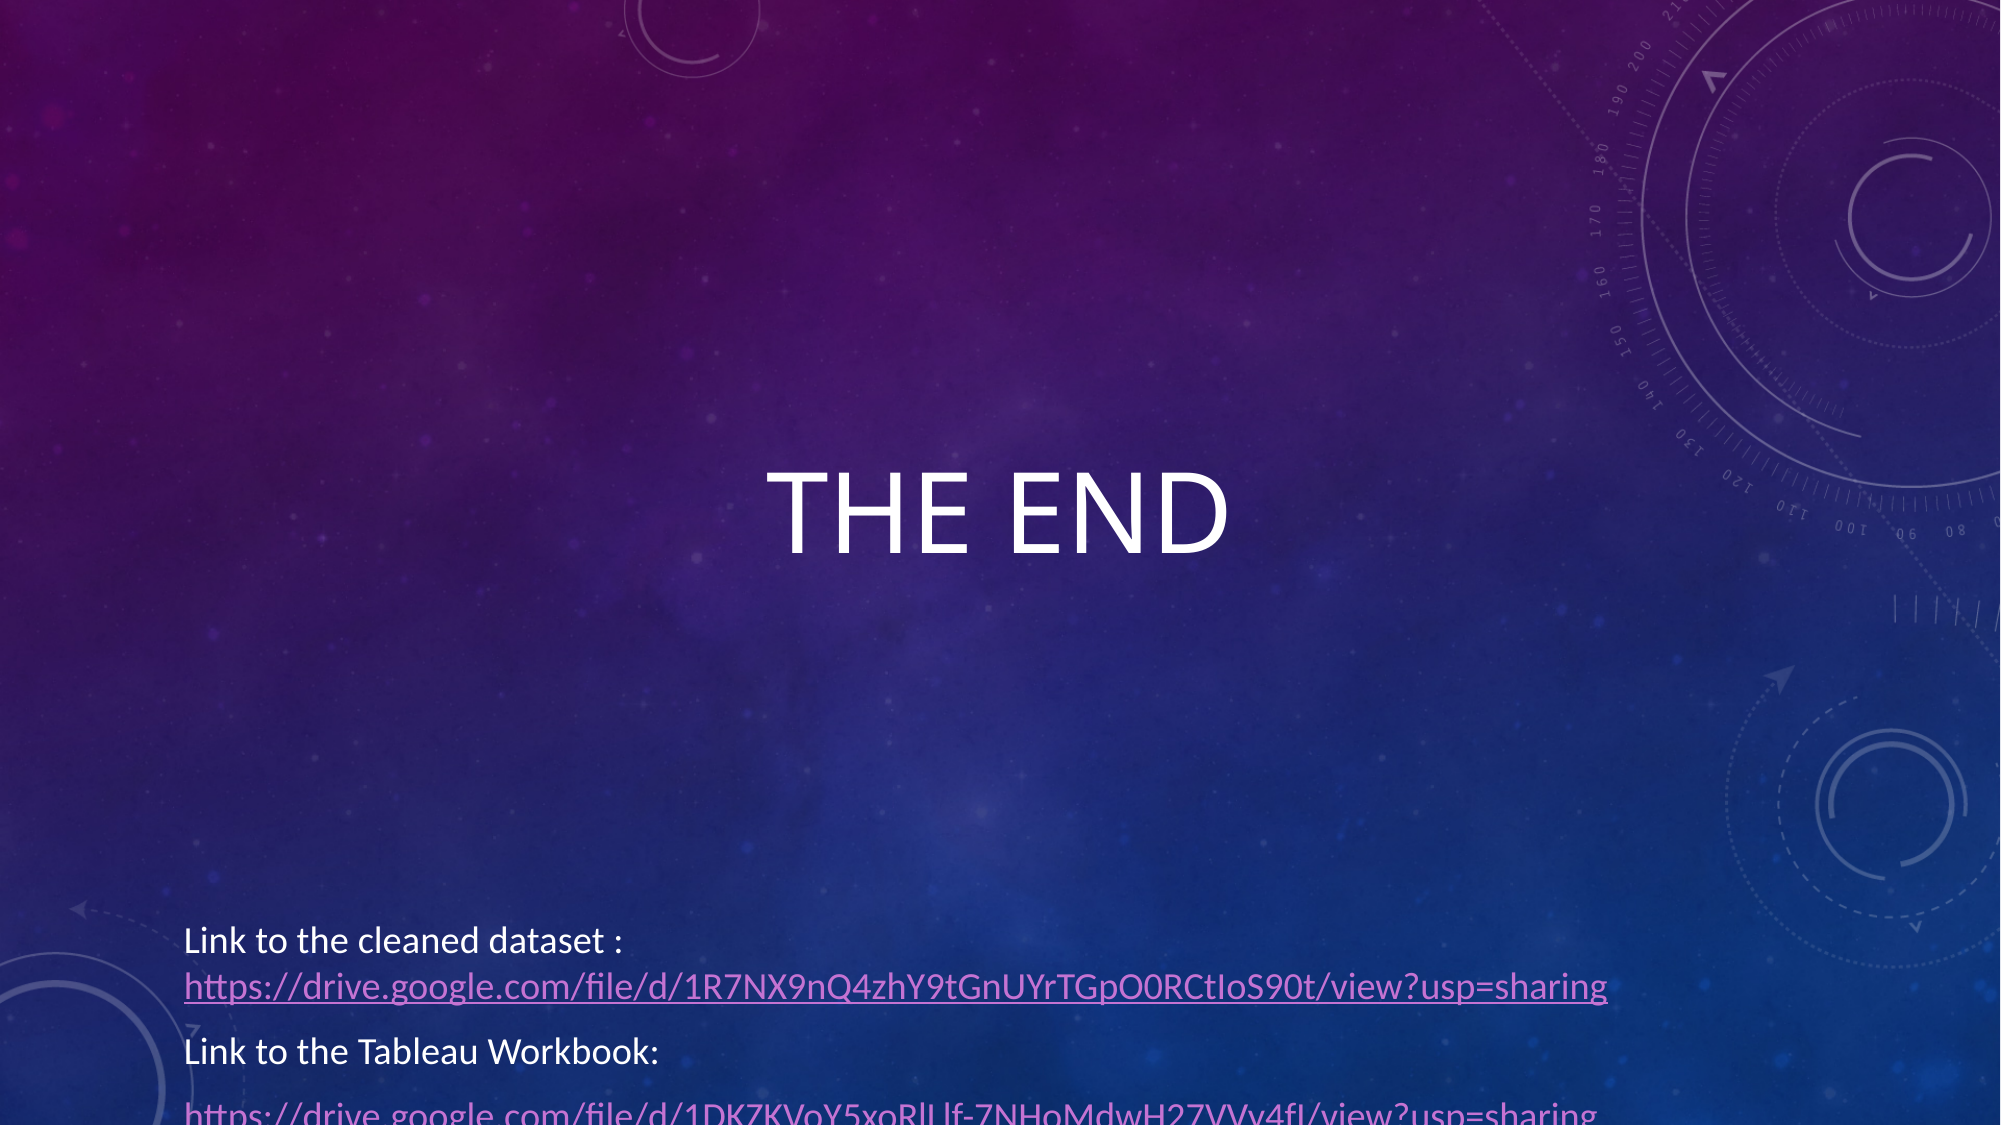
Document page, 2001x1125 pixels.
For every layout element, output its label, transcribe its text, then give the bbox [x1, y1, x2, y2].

picture [0, 0, 2001, 1125]
title THE END [611, 412, 1389, 605]
list Link to the cleaned dataset : https://drive.google.com/file/d/1R7NX9nQ4zhY9tGnUYrTGpO0RCtIoS90t/view?usp=sharing Link to the Tableau Workbook: https://drive.google.com/file/d/1DKZKVoY5xoRlLlf-7NHoMdwH27VVy4fI/view?usp=sharing [169, 907, 1831, 1125]
